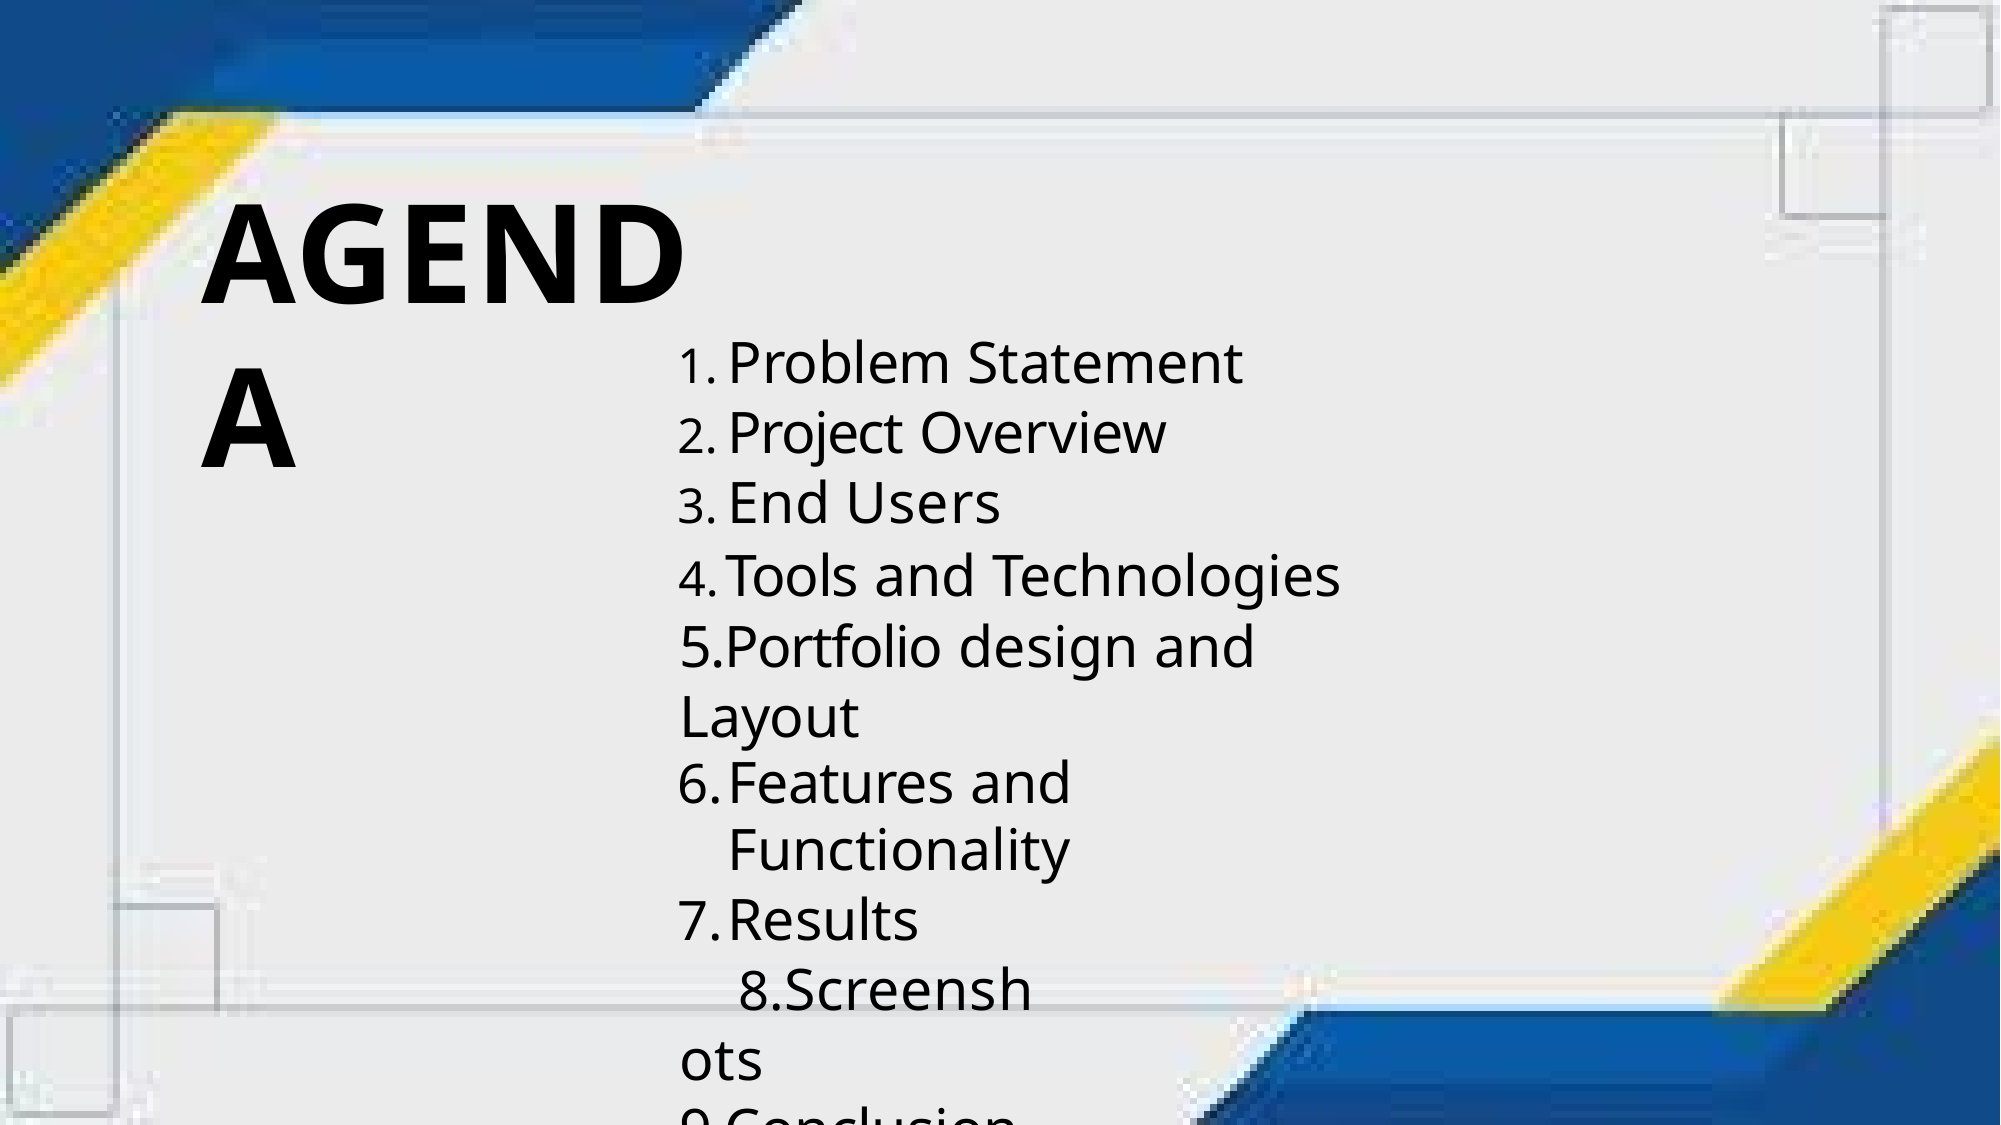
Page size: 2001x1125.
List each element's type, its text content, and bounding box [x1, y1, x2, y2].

picture [0, 0, 2000, 1125]
text_box Problem Statement Project Overview End Users Tools and Technologies 5.Portfolio design and Layout Features and Functionality Results Screenshots 9.Conclusion [677, 323, 1410, 1125]
title AGENDA [199, 163, 742, 496]
